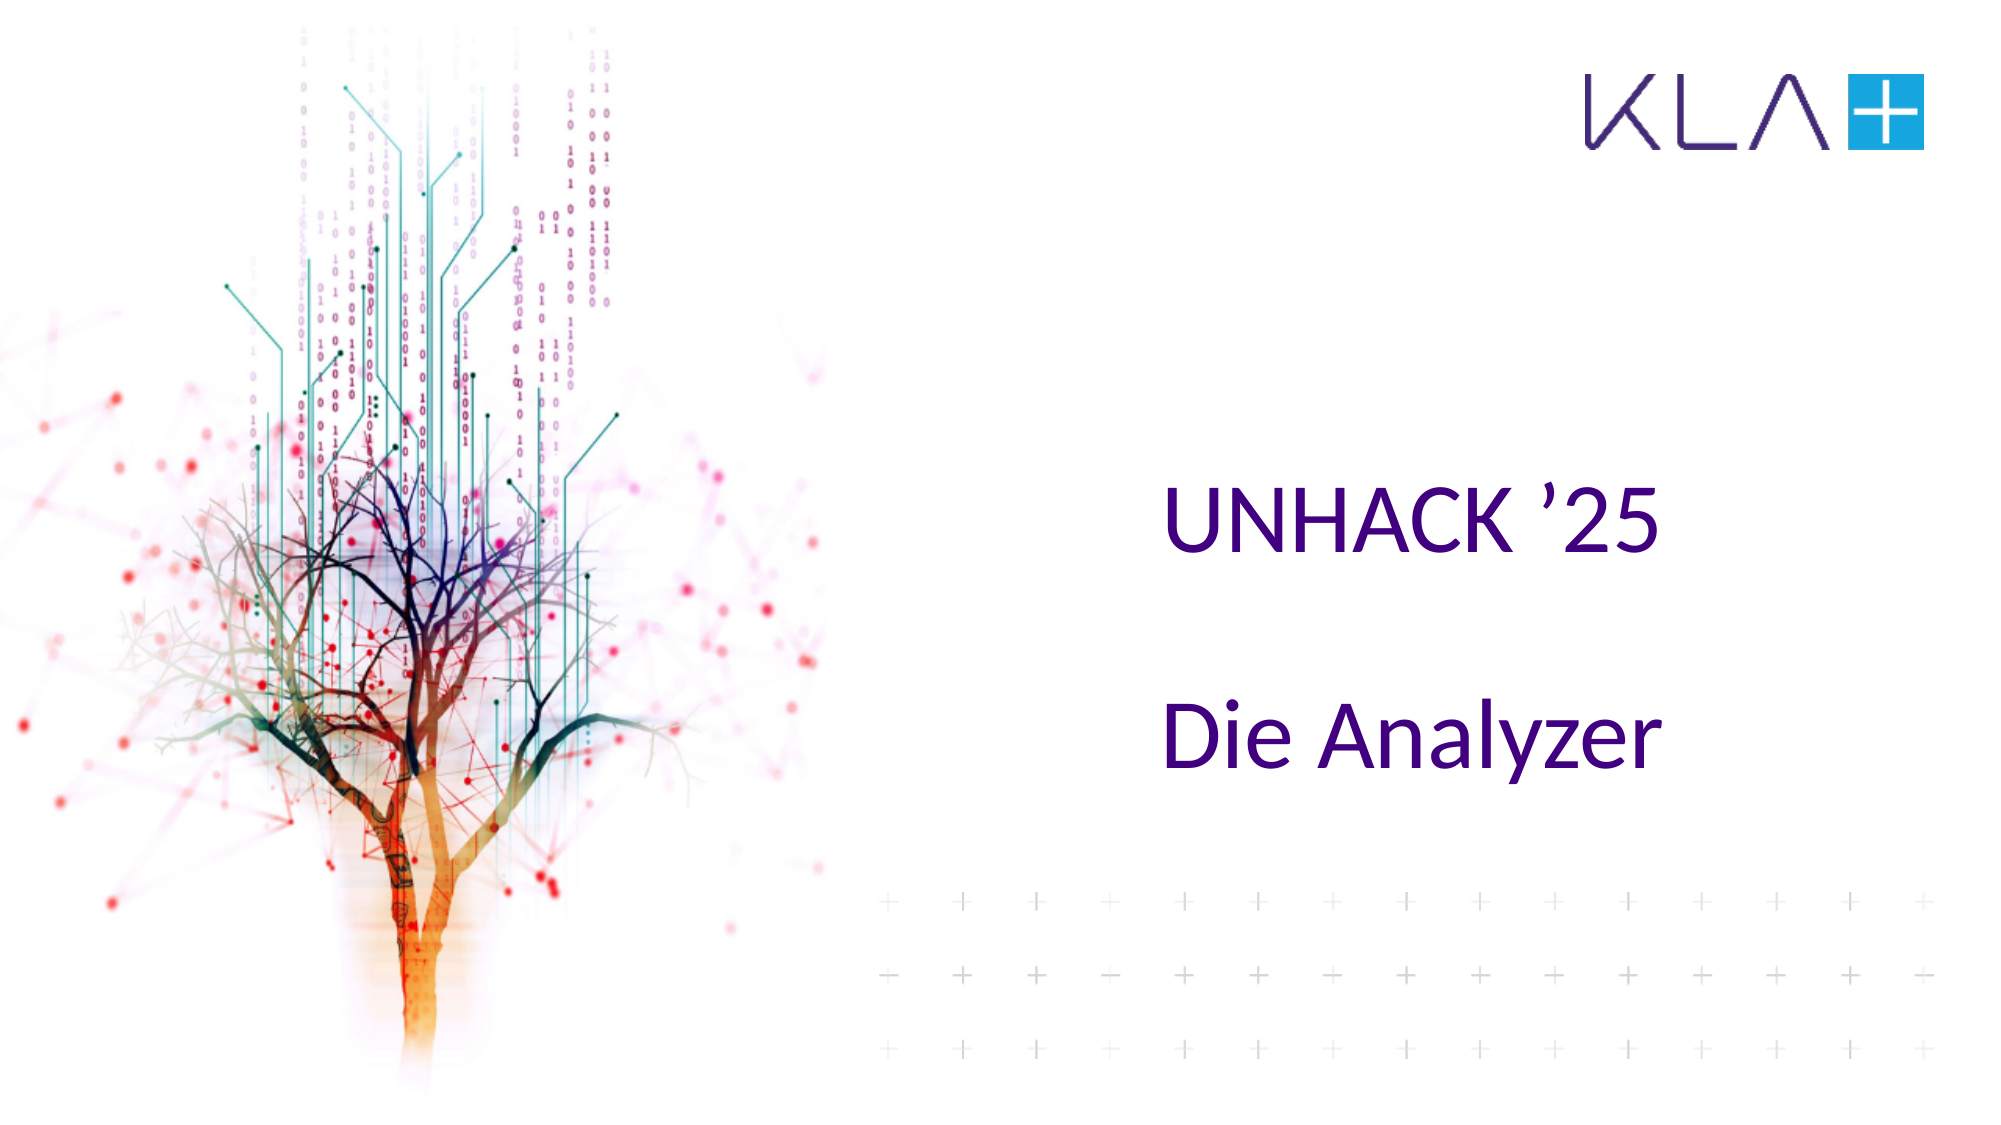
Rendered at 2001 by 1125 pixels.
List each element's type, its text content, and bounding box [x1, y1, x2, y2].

title UNHACK ’25 Die Analyzer [886, 455, 1939, 798]
picture [0, 0, 827, 1125]
table_cell [827, 892, 1934, 1059]
picture [1585, 74, 1924, 150]
